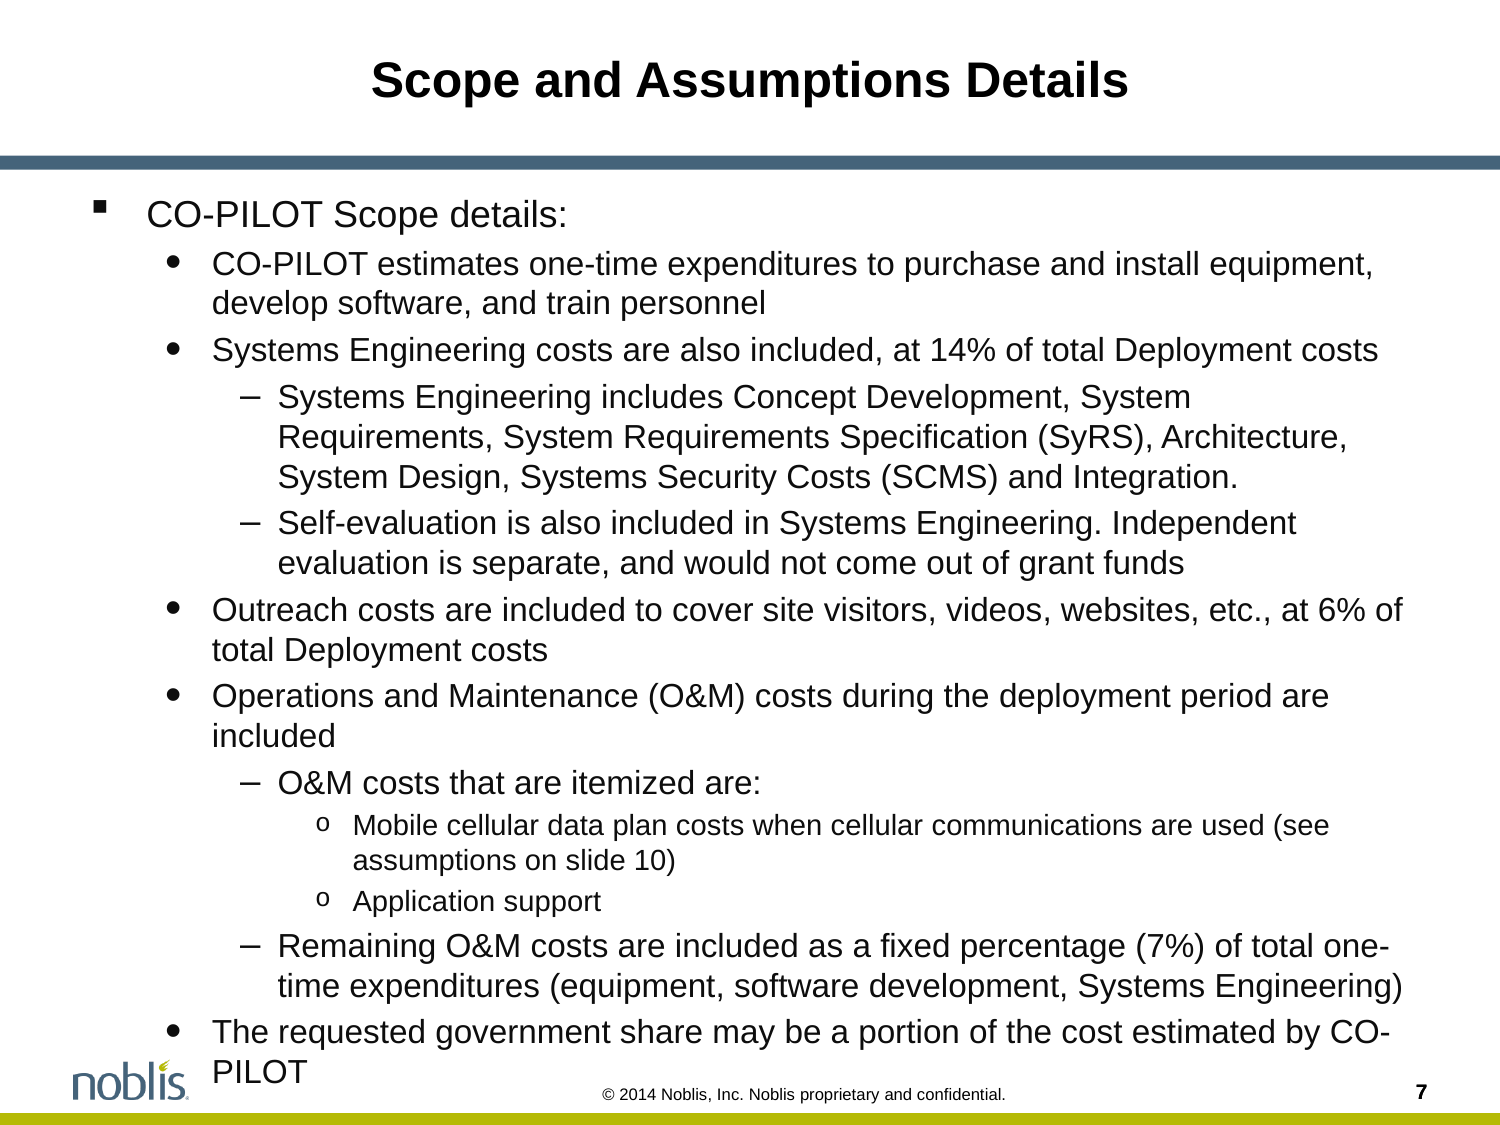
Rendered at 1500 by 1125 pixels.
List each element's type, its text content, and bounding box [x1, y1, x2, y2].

list CO-PILOT Scope details: CO-PILOT estimates one-time expenditures to purchase and install equipment, develop software, and train personnel Systems Engineering costs are also included, at 14% of total Deployment costs Systems Engineering includes Concept Development, System Requirements, System Requirements Specification (SyRS), Architecture, System Design, Systems Security Costs (SCMS) and Integration. Self-evaluation is also included in Systems Engineering. Independent evaluation is separate, and would not come out of grant funds Outreach costs are included to cover site visitors, videos, websites, etc., at 6% of total Deployment costs Operations and Maintenance (O&M) costs during the deployment period are included O&M costs that are itemized are: Mobile cellular data plan costs when cellular communications are used (see assumptions on slide 10) Application support Remaining O&M costs are included as a fixed percentage (7%) of total one-time expenditures (equipment, software development, Systems Engineering) The requested government share may be a portion of the cost estimated by CO-PILOT [74, 182, 1426, 955]
title Scope and Assumptions Details [74, 0, 1426, 156]
picture [73, 1059, 189, 1100]
